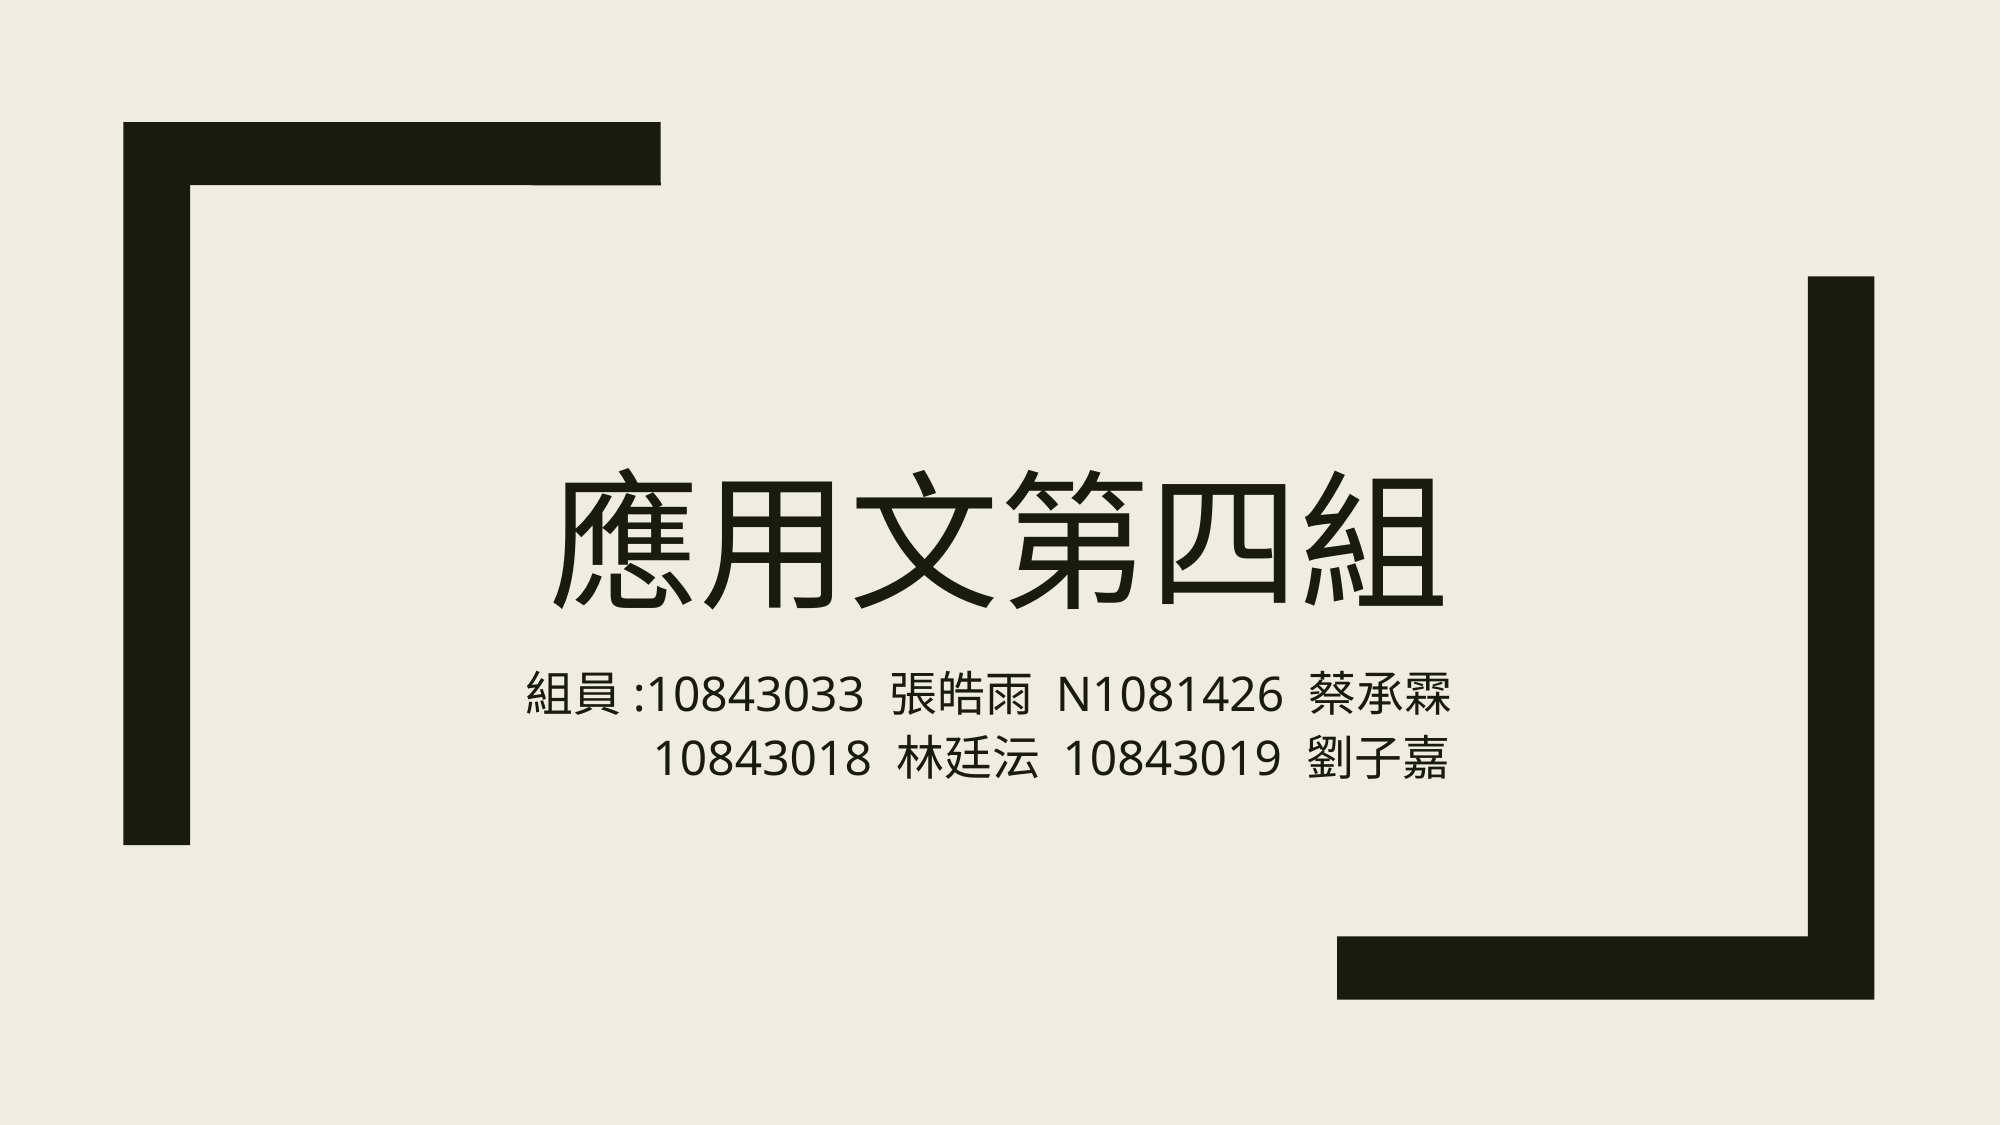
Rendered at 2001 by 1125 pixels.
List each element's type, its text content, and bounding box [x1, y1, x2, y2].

subtitle 組員:10843033 張皓雨 N1081426 蔡承霖 10843018 林廷沄 10843019 劉子嘉 [439, 649, 1561, 828]
title 應用文第四組 [314, 293, 1686, 638]
